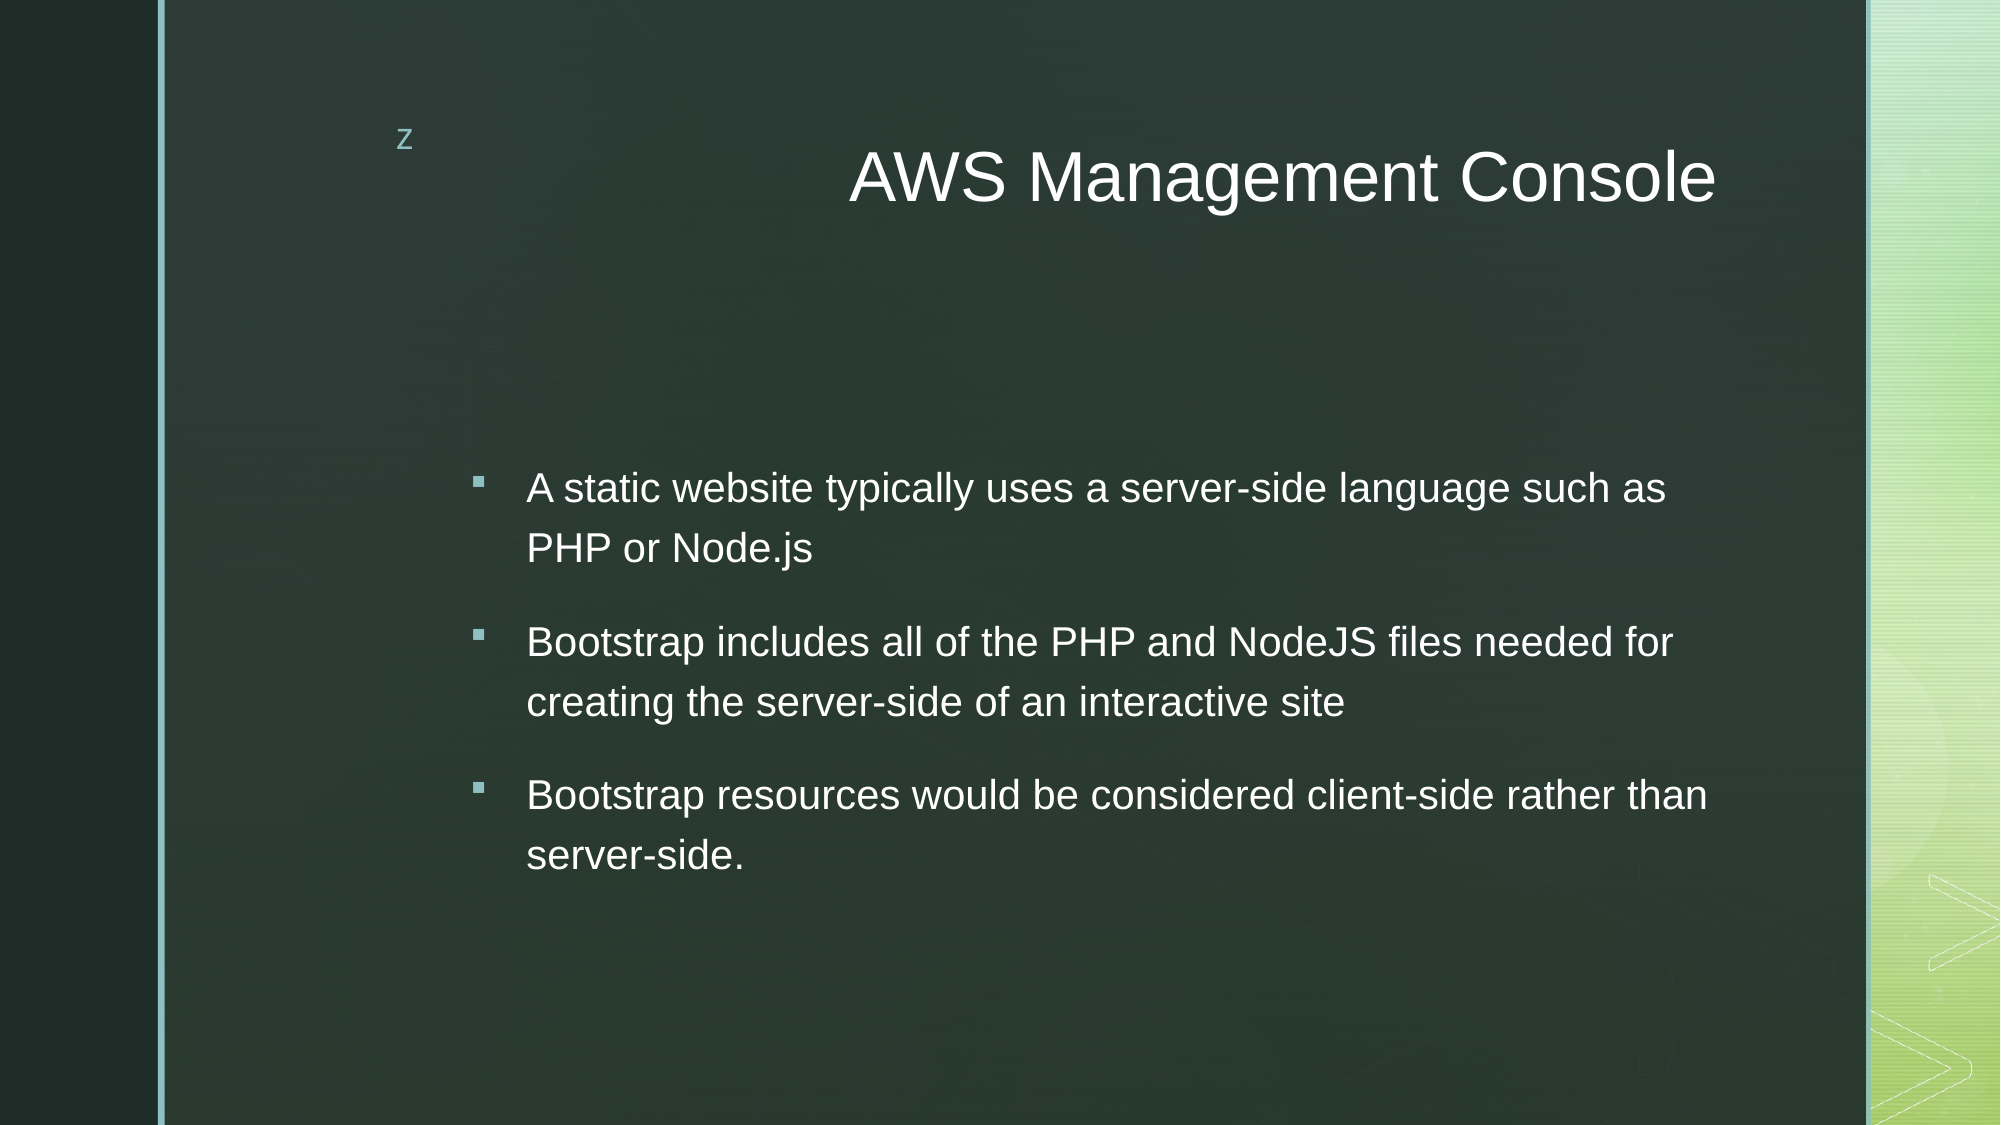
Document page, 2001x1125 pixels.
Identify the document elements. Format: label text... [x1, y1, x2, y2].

title AWS Management Console [428, 132, 1734, 310]
list A static website typically uses a server-side language such as PHP or Node.js Bootstrap includes all of the PHP and NodeJS files needed for creating the server-side of an interactive site Bootstrap resources would be considered client-side rather than server-side. [454, 336, 1734, 993]
picture [1871, 0, 2001, 1125]
